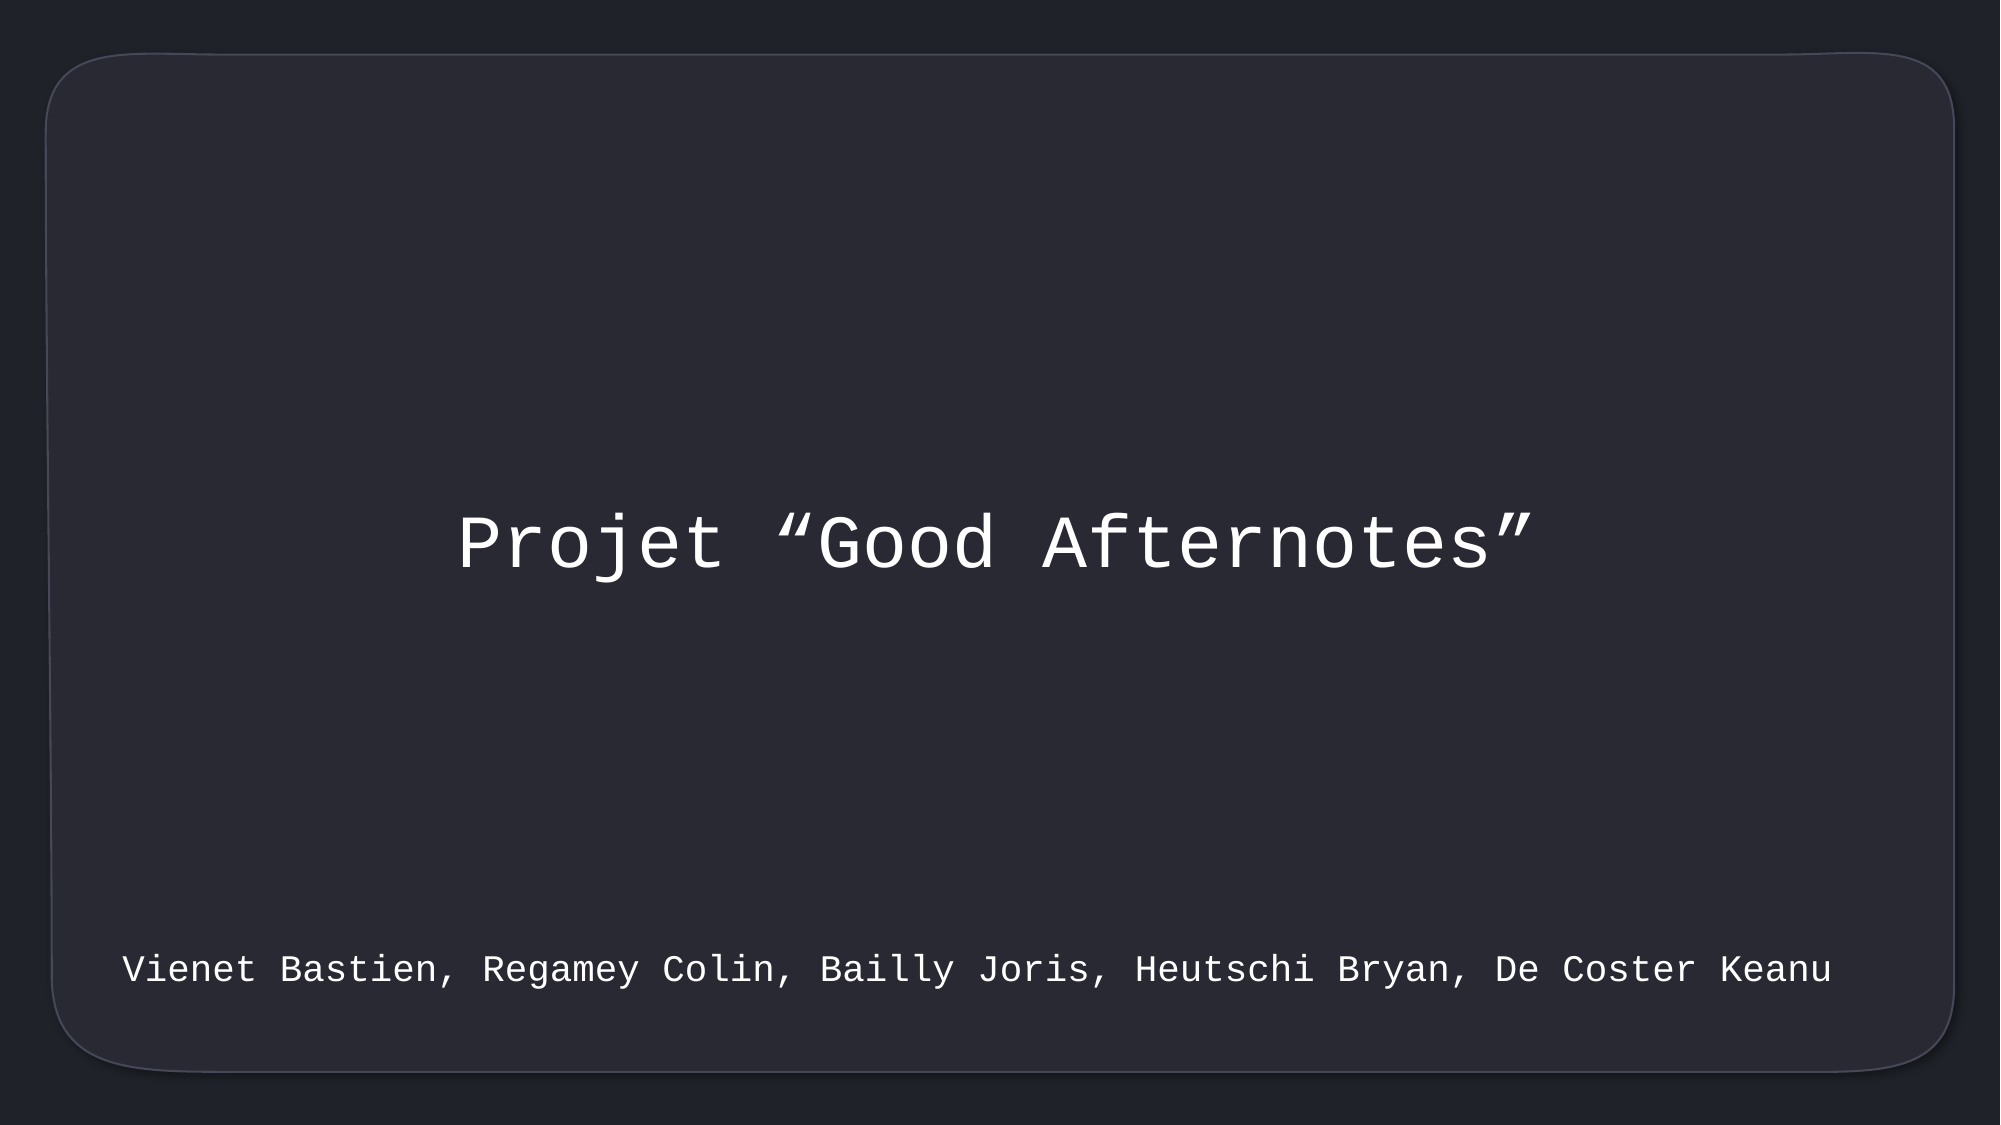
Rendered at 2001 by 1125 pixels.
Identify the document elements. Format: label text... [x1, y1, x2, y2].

text_box Vienet Bastien, Regamey Colin, Bailly Joris, Heutschi Bryan, De Coster Keanu [107, 936, 1893, 997]
text_box Projet “Good Afternotes” [442, 484, 1558, 590]
text_box [44, 51, 1956, 1073]
